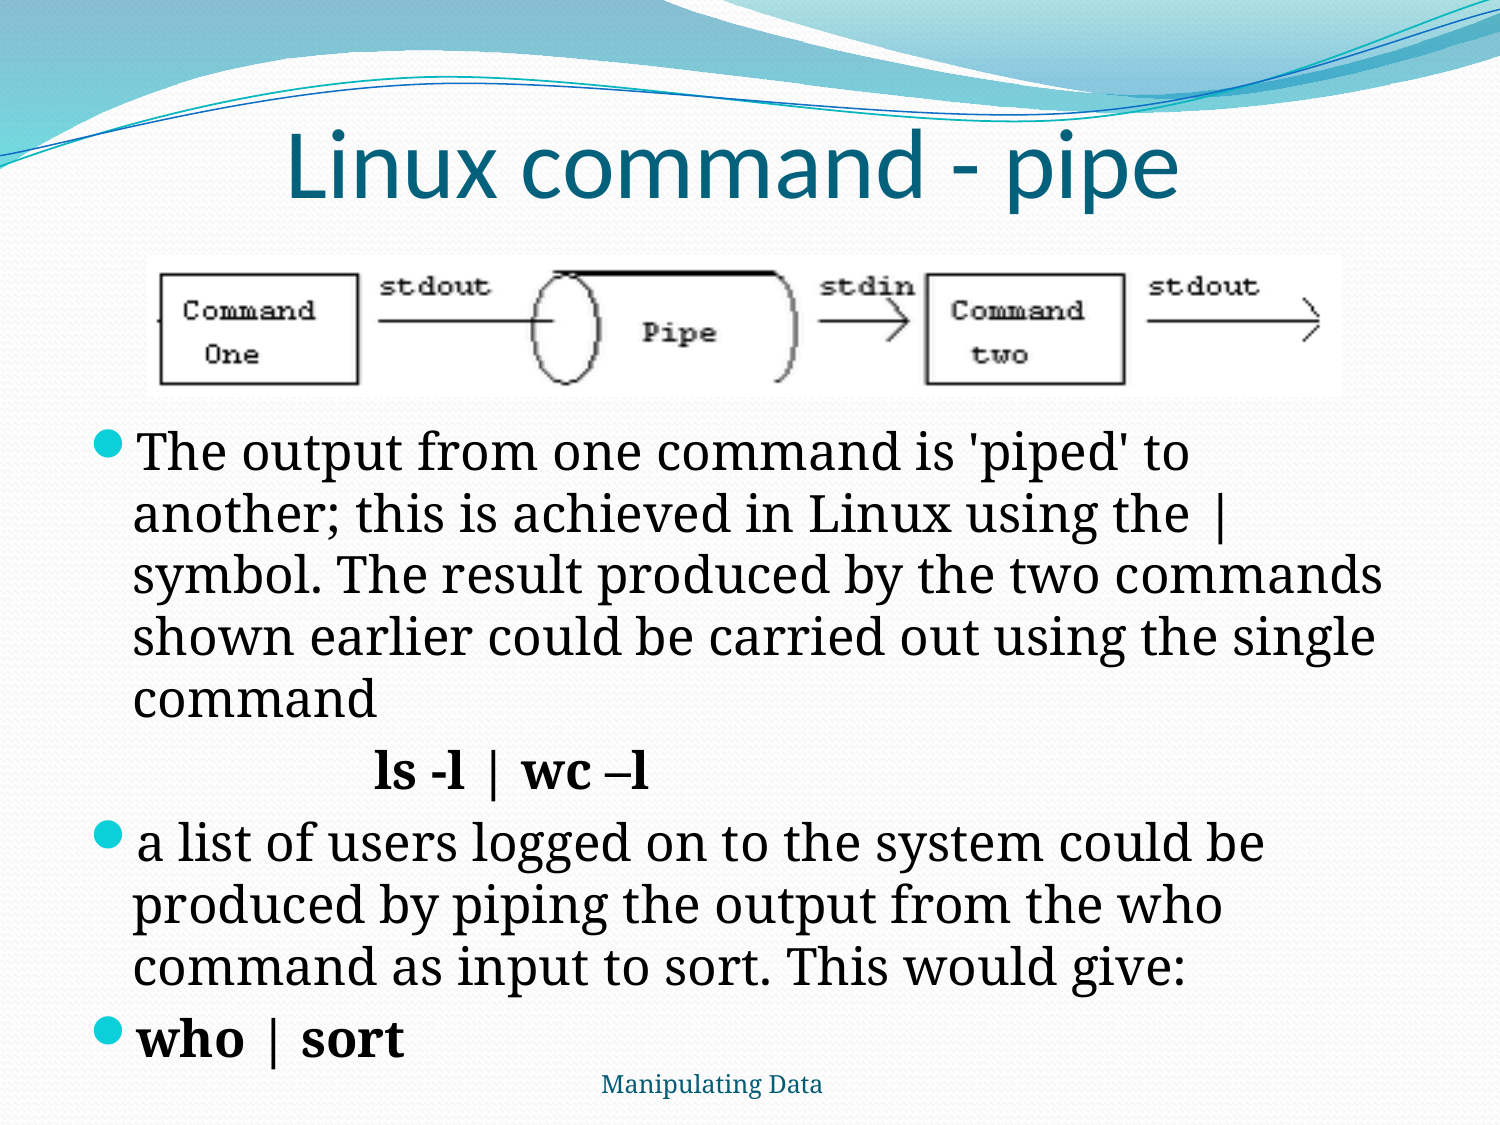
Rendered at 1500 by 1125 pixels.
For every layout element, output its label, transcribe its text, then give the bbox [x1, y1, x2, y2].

title Linux command - pipe [69, 90, 1420, 219]
picture [147, 255, 1342, 398]
footer Manipulating Data [437, 1042, 988, 1103]
list The output from one command is 'piped' to another; this is achieved in Linux using the | symbol. The result produced by the two commands shown earlier could be carried out using the single command ls -l | wc –l a list of users logged on to the system could be produced by piping the output from the who command as input to sort. This would give: who | sort [75, 267, 1425, 1083]
